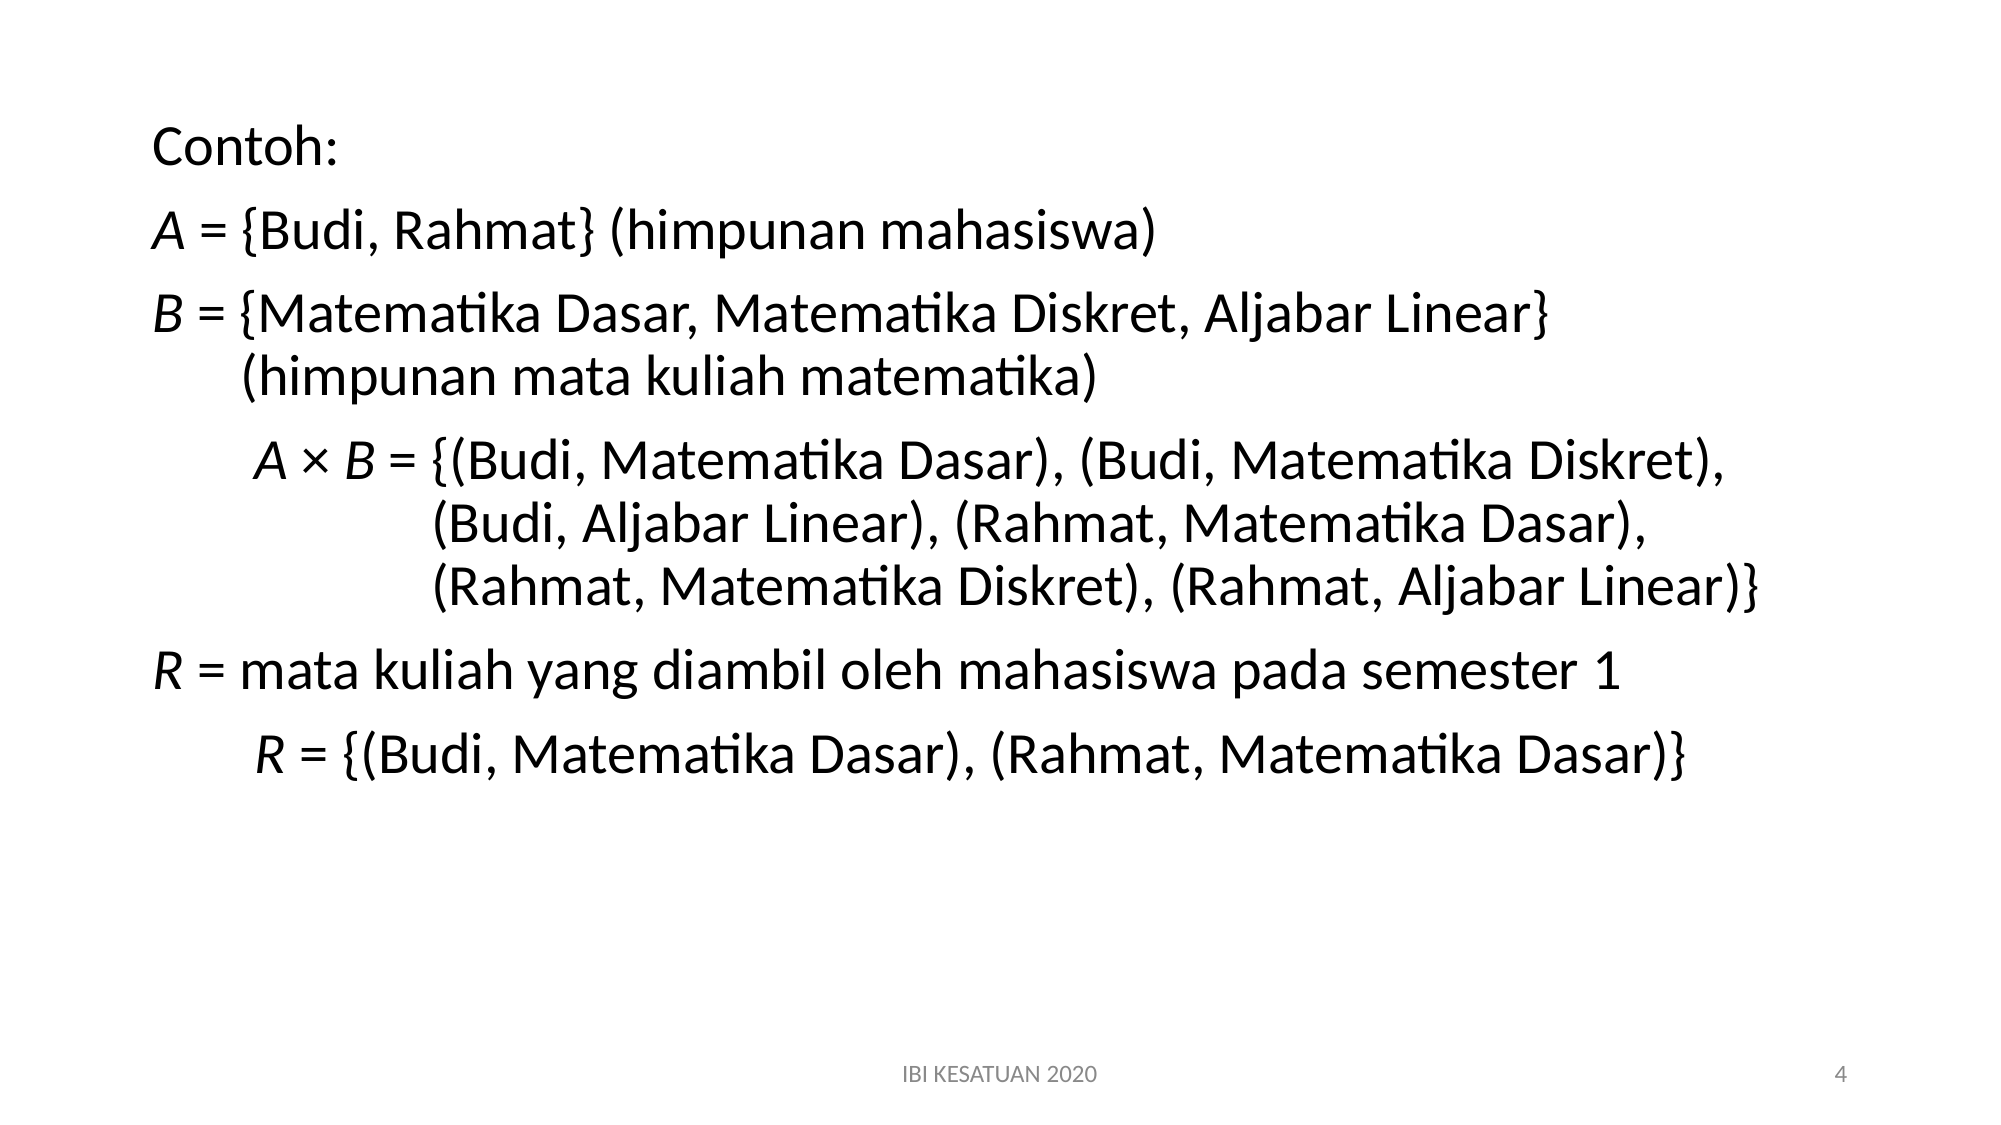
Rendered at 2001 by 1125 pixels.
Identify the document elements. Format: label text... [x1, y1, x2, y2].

list Contoh: A = {Budi, Rahmat} (himpunan mahasiswa) B = {Matematika Dasar, Matematika Diskret, Aljabar Linear} (himpunan mata kuliah matematika) A × B = {(Budi, Matematika Dasar), (Budi, Matematika Diskret), (Budi, Aljabar Linear), (Rahmat, Matematika Dasar), (Rahmat, Matematika Diskret), (Rahmat, Aljabar Linear)} R = mata kuliah yang diambil oleh mahasiswa pada semester 1 R = {(Budi, Matematika Dasar), (Rahmat, Matematika Dasar)} [137, 107, 1863, 1014]
text_box 4 [1412, 1042, 1863, 1103]
text_box IBI KESATUAN 2020 [662, 1042, 1338, 1103]
